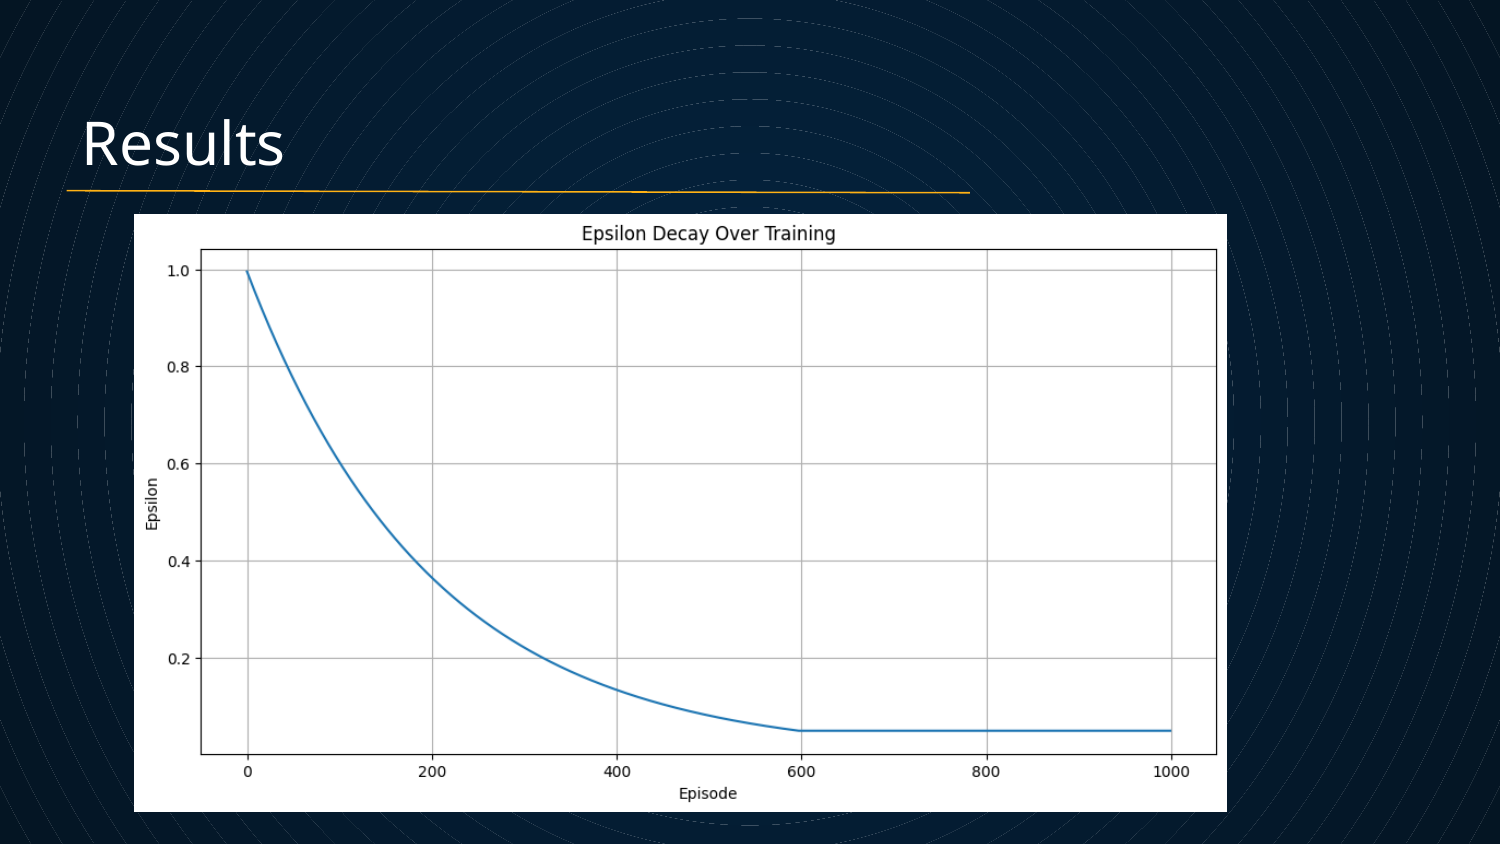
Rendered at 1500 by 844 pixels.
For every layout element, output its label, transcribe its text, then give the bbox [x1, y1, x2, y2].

title Results [66, 89, 1434, 191]
picture [134, 214, 1227, 812]
